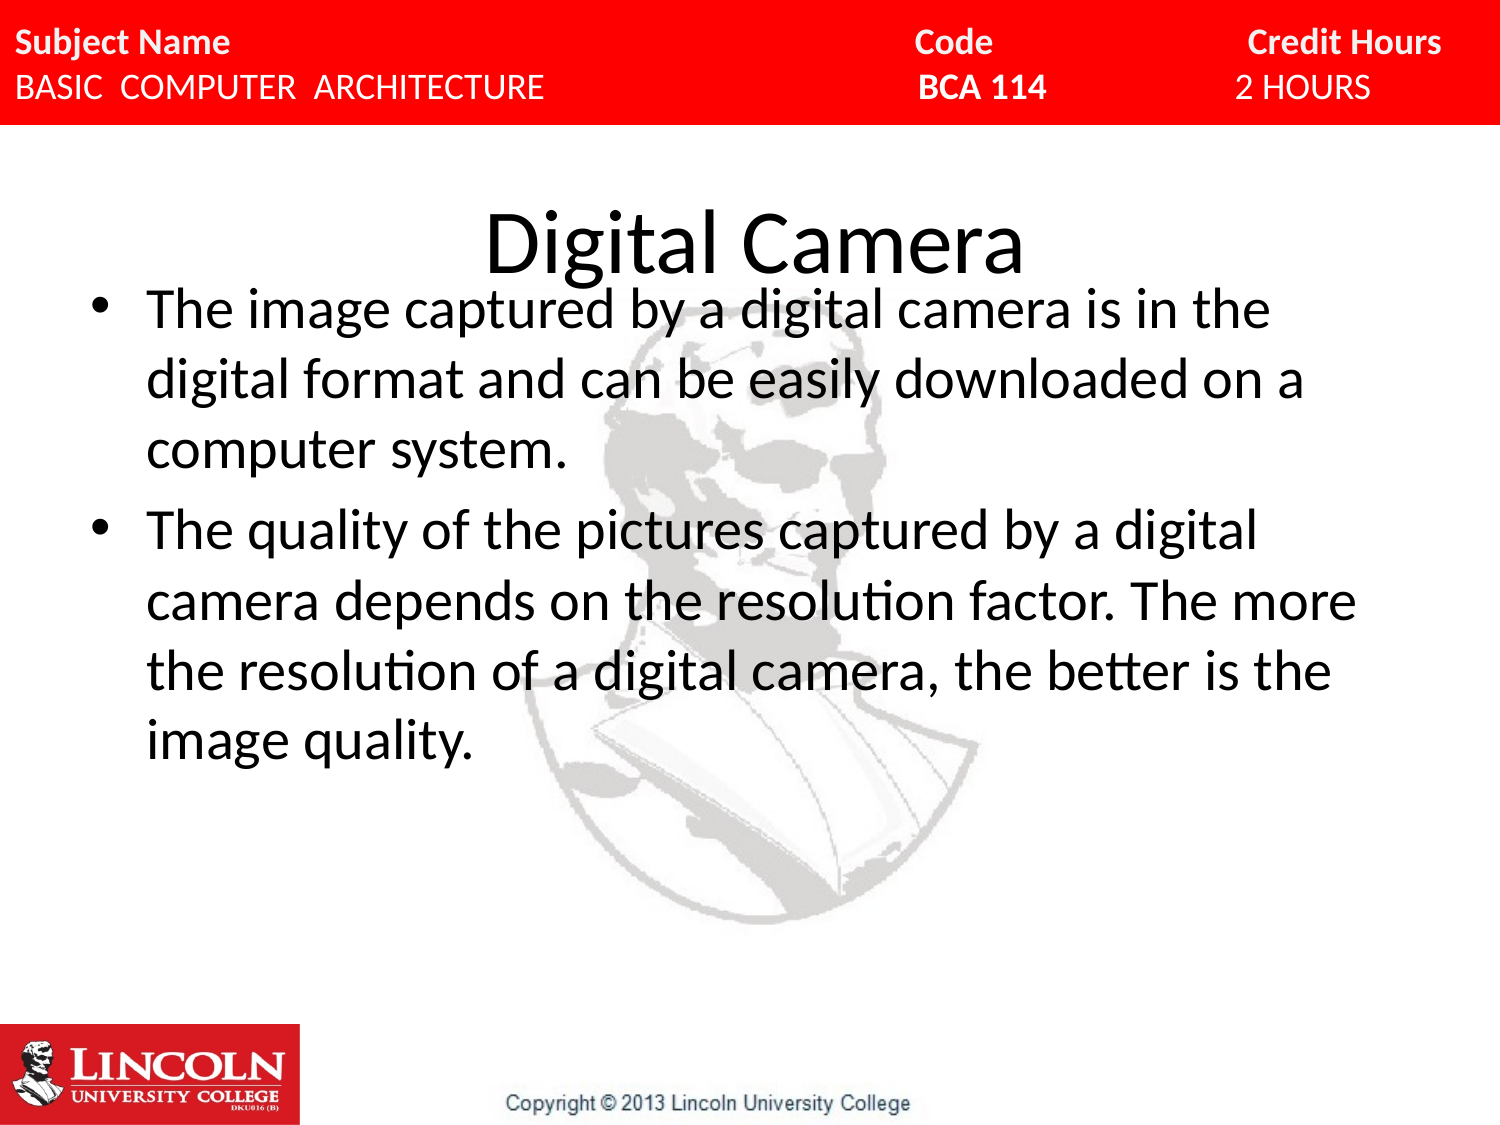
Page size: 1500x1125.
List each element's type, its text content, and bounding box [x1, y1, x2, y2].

list The image captured by a digital camera is in the digital format and can be easily downloaded on a computer system. The quality of the pictures captured by a digital camera depends on the resolution factor. The more the resolution of a digital camera, the better is the image quality. [74, 262, 1426, 1006]
picture [487, 1082, 936, 1125]
title Digital Camera [50, 174, 1463, 363]
picture [0, 1024, 300, 1125]
